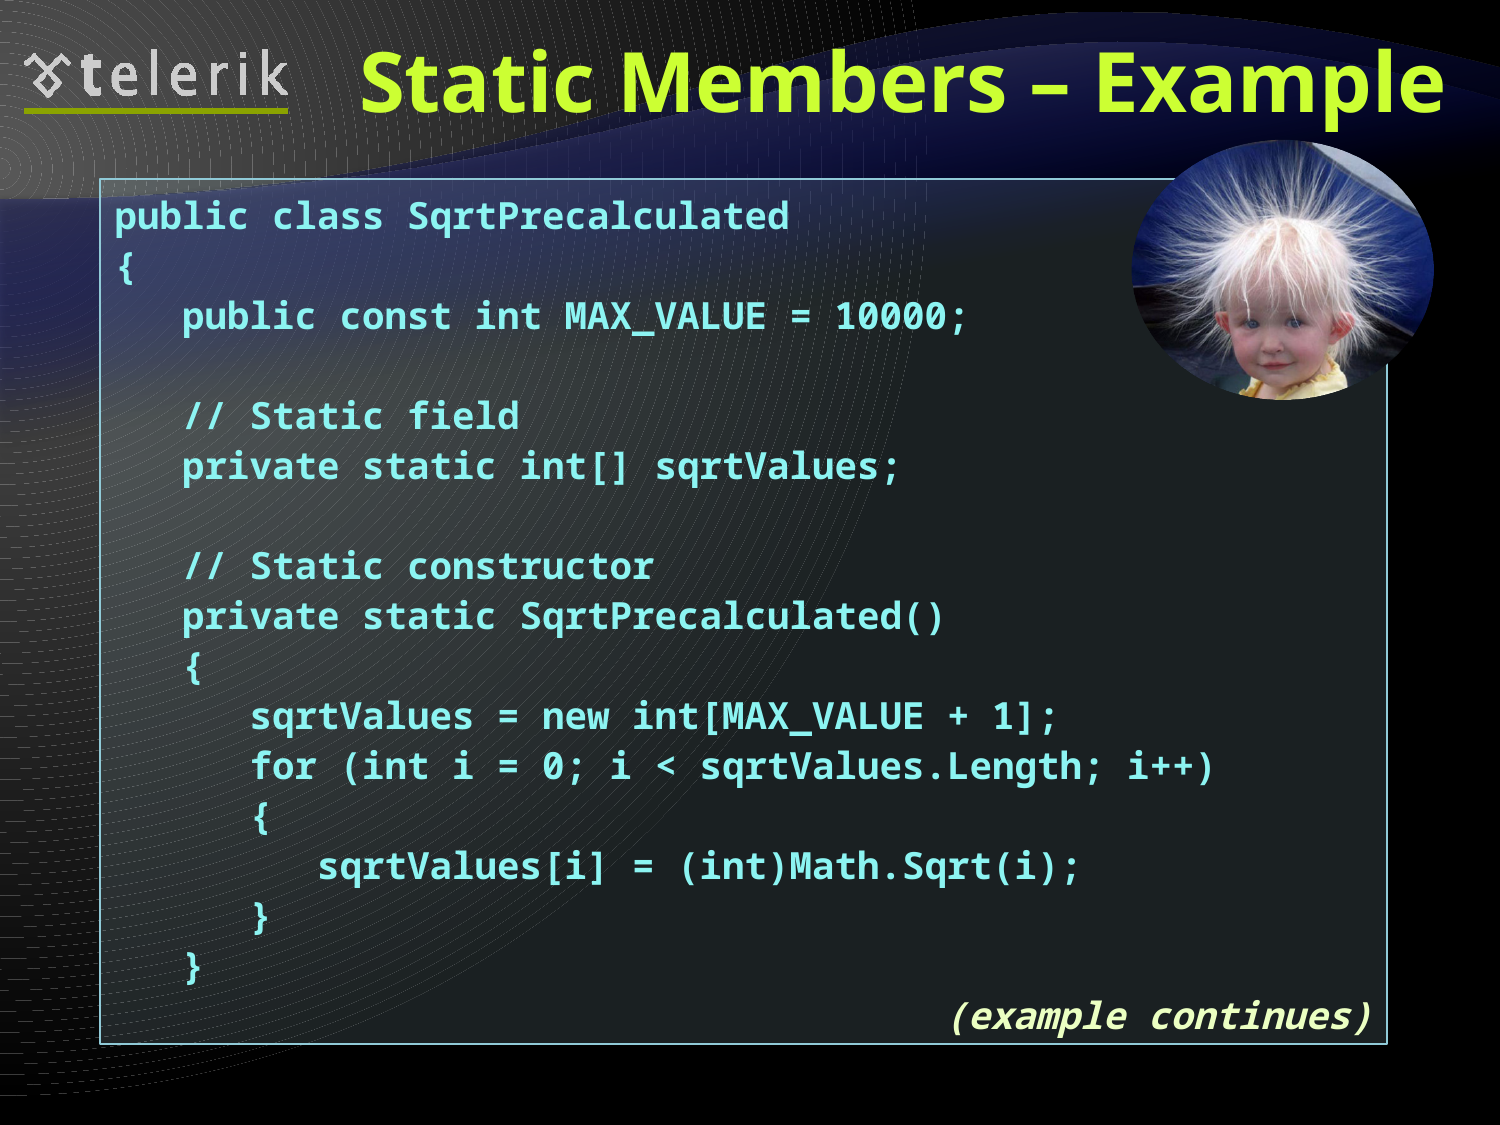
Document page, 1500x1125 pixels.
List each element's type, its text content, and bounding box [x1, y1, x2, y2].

title Static Members – Example [300, 12, 1463, 163]
picture [24, 49, 288, 114]
text_box public class SqrtPrecalculated { public const int MAX_VALUE = 10000; // Static field private static int[] sqrtValues; // Static constructor private static SqrtPrecalculated() { sqrtValues = new int[MAX_VALUE + 1]; for (int i = 0; i < sqrtValues.Length; i++) { sqrtValues[i] = (int)Math.Sqrt(i); } } (example continues) [99, 179, 1388, 1045]
picture [1131, 139, 1435, 401]
